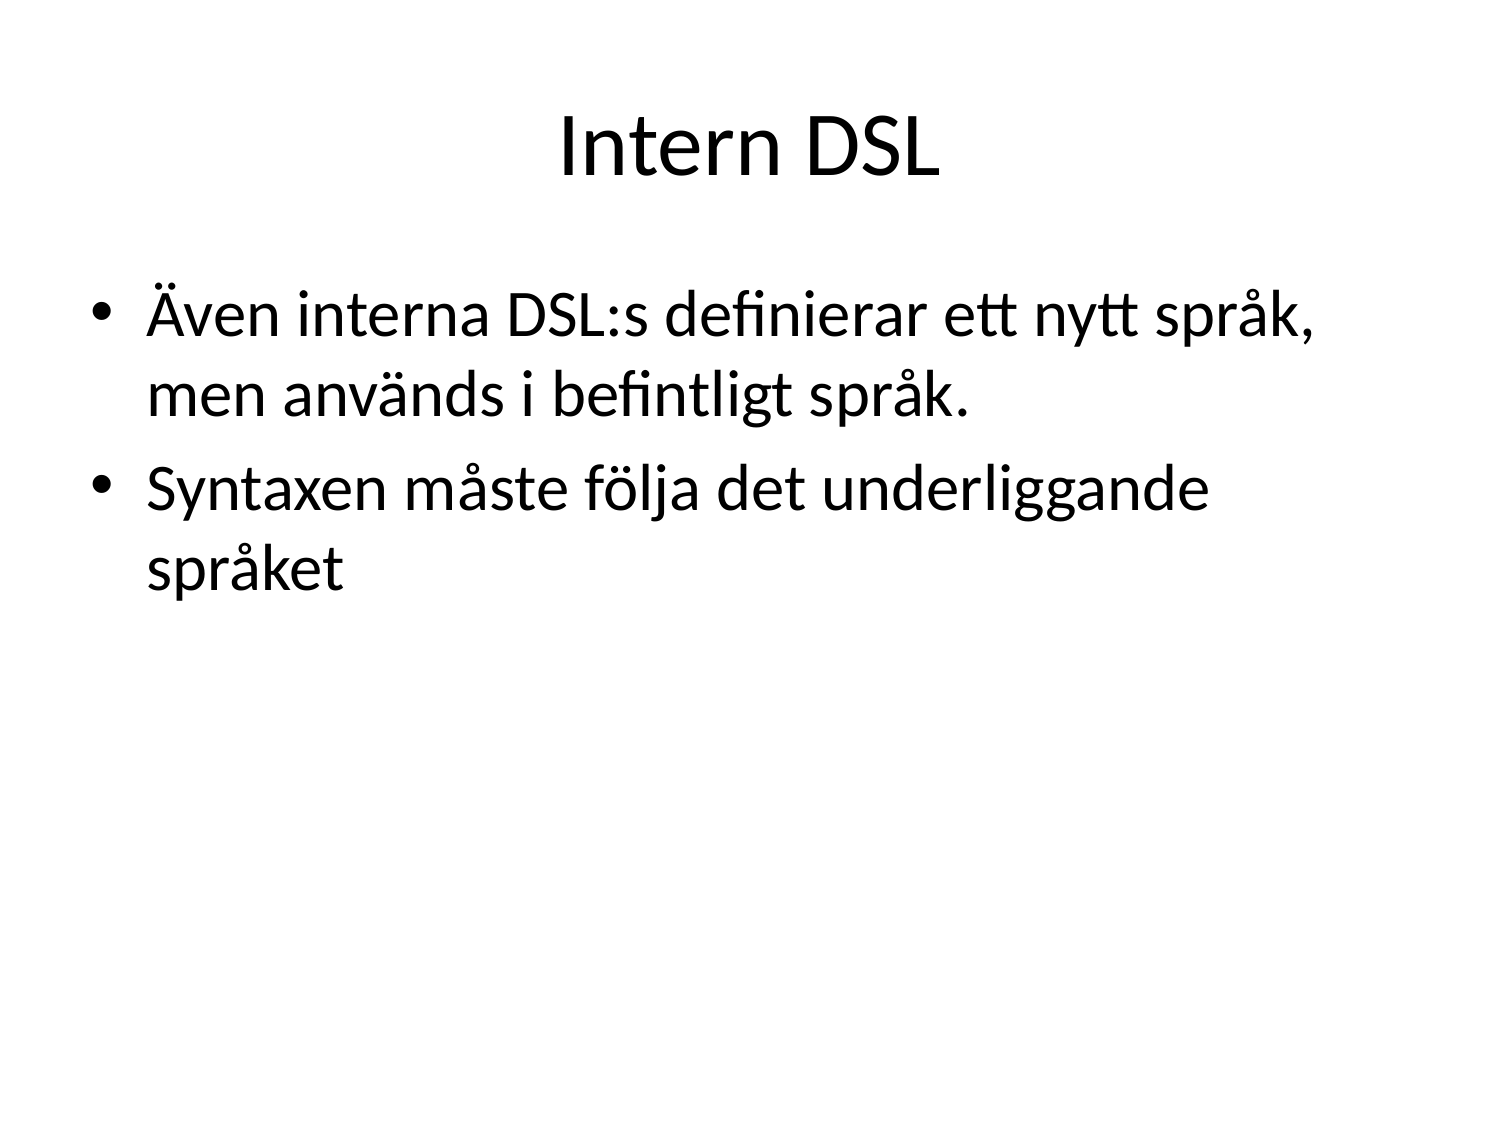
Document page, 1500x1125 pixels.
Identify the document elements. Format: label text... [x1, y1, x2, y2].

list Även interna DSL:s definierar ett nytt språk, men används i befintligt språk. Syntaxen måste följa det underliggande språket [75, 262, 1425, 1005]
title Intern DSL [75, 45, 1425, 233]
